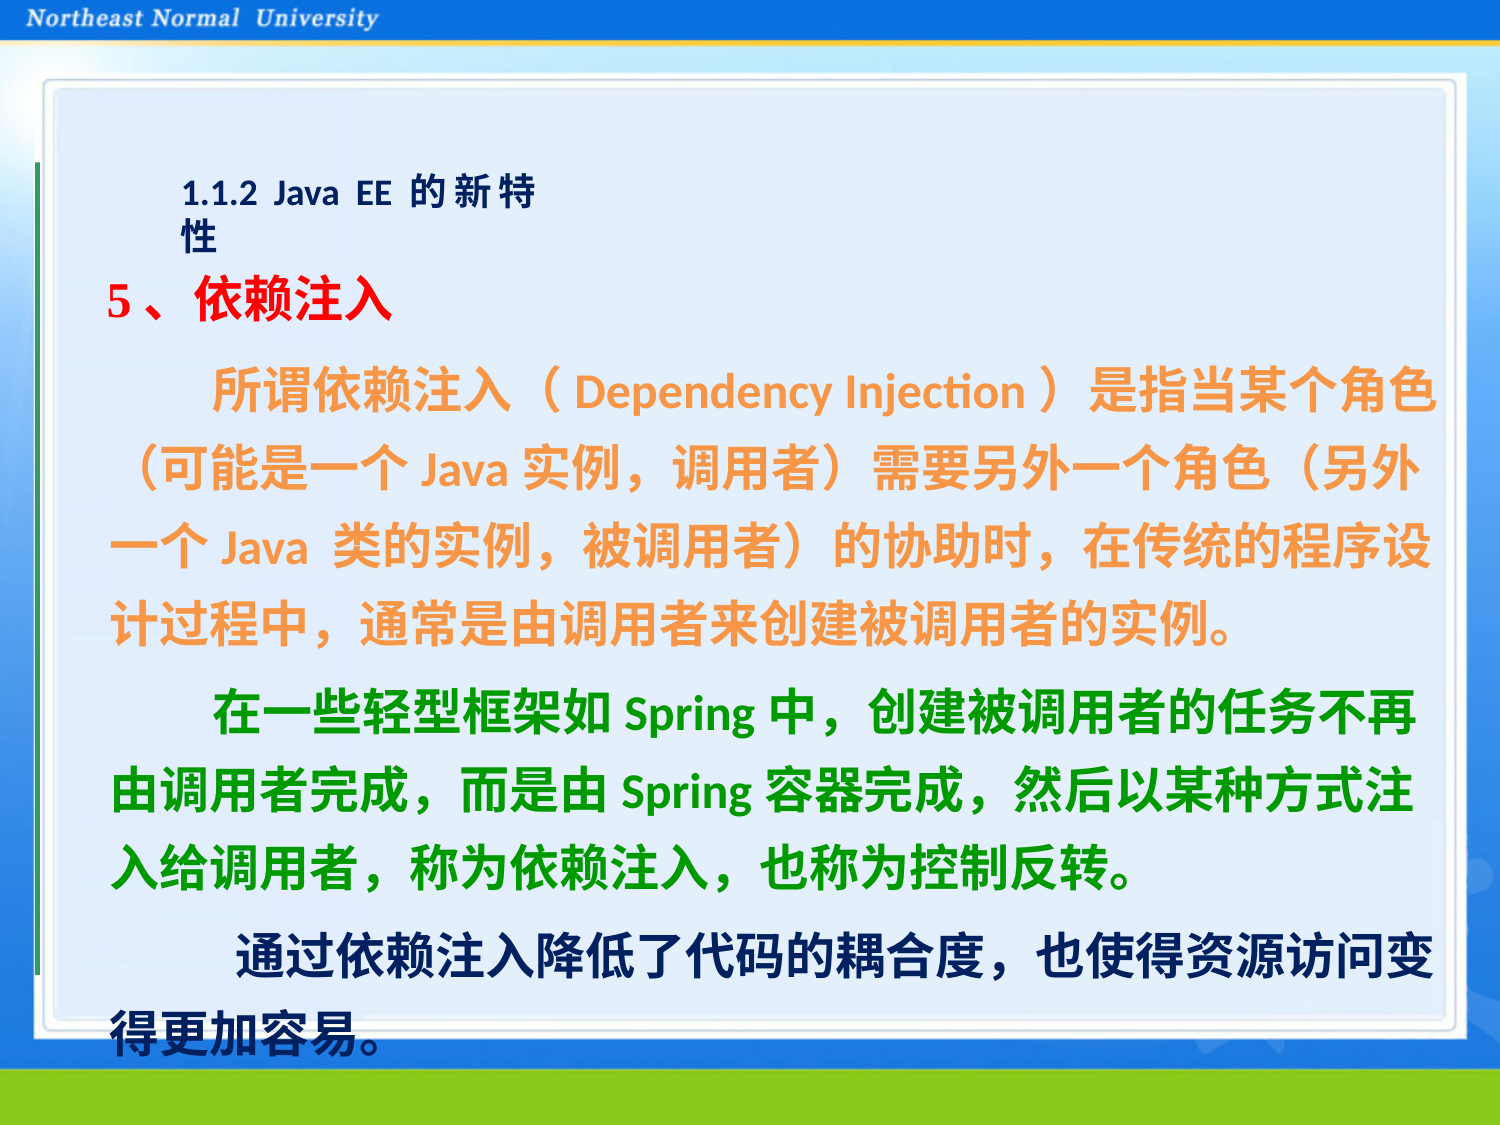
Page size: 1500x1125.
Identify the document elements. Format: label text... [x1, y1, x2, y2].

text_box 所谓依赖注入（Dependency Injection）是指当某个角色（可能是一个Java实例，调用者）需要另外一个角色（另外一个Java 类的实例，被调用者）的协助时，在传统的程序设计过程中，通常是由调用者来创建被调用者的实例。 在一些轻型框架如Spring中，创建被调用者的任务不再由调用者完成，而是由Spring容器完成，然后以某种方式注入给调用者，称为依赖注入，也称为控制反转。 通过依赖注入降低了代码的耦合度，也使得资源访问变得更加容易。 [94, 333, 1478, 1055]
text_box 5、依赖注入 [91, 242, 1010, 327]
picture [0, 0, 1500, 1125]
text_box 1.1.2 Java EE的新特性 [166, 160, 552, 221]
